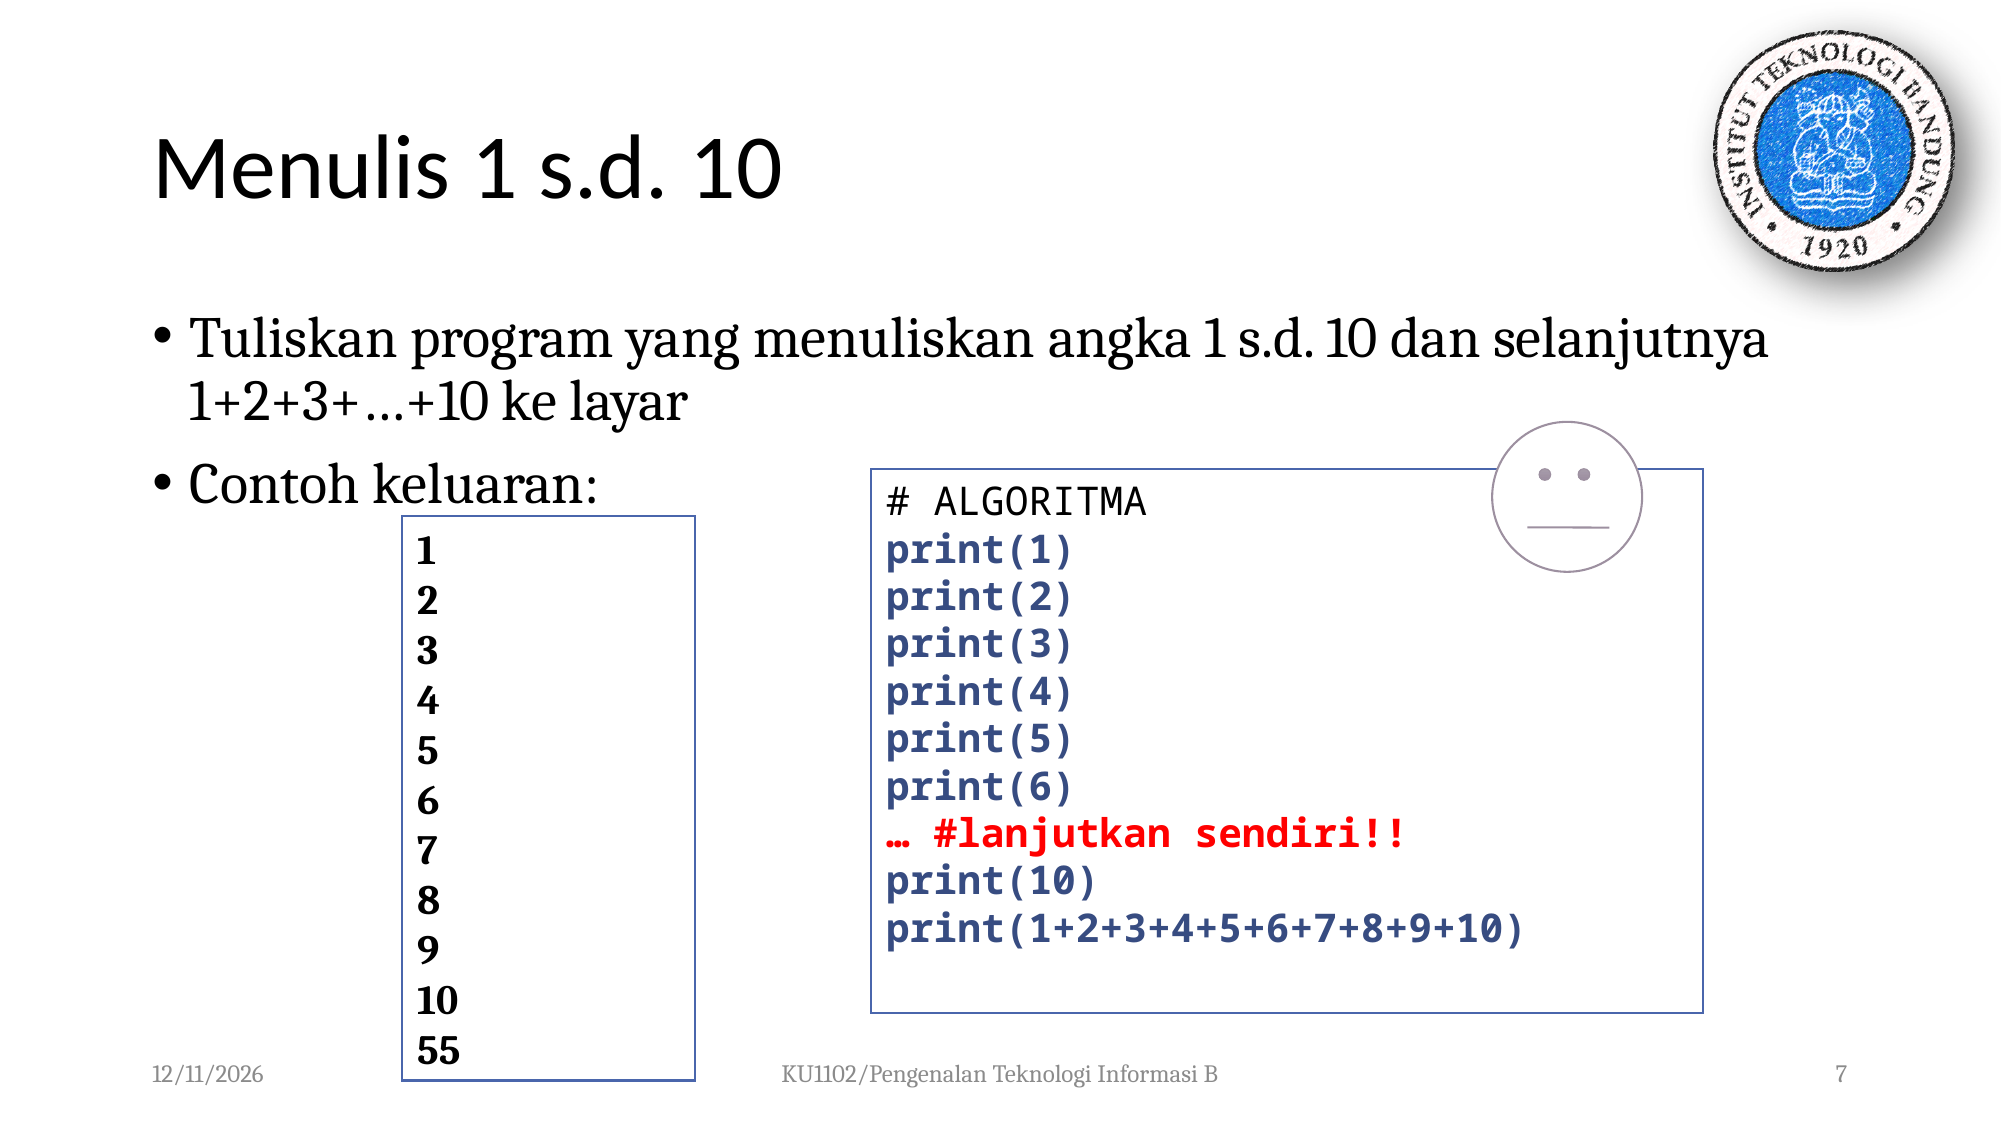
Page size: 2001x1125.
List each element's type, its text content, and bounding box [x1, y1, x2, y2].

text_box [1491, 420, 1644, 573]
text_box [1538, 468, 1552, 481]
title Menulis 1 s.d. 10 [137, 59, 1863, 278]
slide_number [137, 1042, 588, 1103]
picture [1713, 30, 1955, 272]
text_box 1 2 3 4 5 6 7 8 9 10 55 [401, 515, 696, 1082]
footer KU1102/Pengenalan Teknologi Informasi B [662, 1042, 1338, 1103]
slide_number 7 [1412, 1042, 1863, 1103]
list Tuliskan program yang menuliskan angka 1 s.d. 10 dan selanjutnya 1+2+3+…+10 ke layar Contoh keluaran: [137, 299, 1863, 1014]
text_box # ALGORITMA print(1) print(2) print(3) print(4) print(5) print(6) … #lanjutkan sendiri!! print(10) print(1+2+3+4+5+6+7+8+9+10) [870, 468, 1704, 1014]
text_box [1577, 468, 1591, 481]
